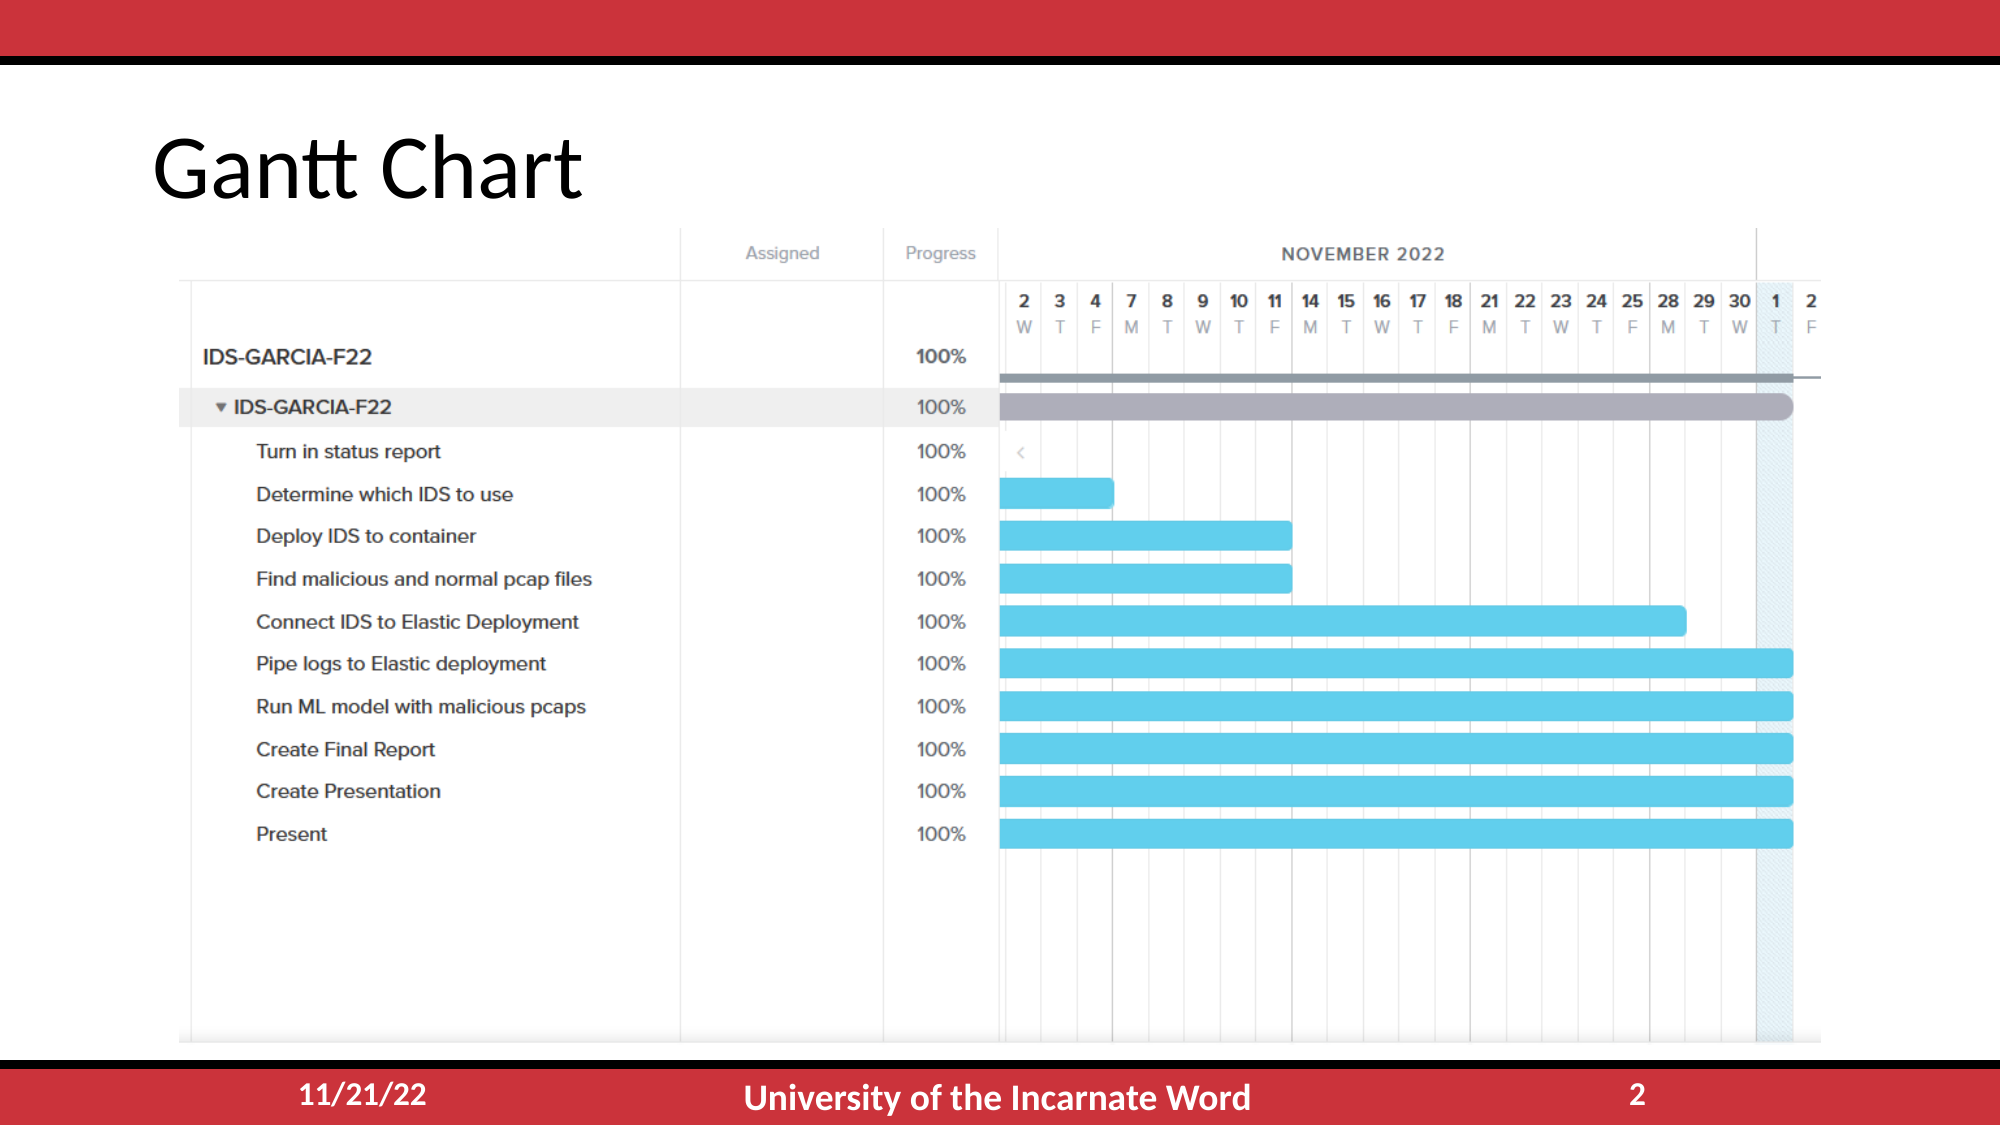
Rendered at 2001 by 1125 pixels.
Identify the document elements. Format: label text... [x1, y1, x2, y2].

title Gantt Chart [137, 59, 1863, 278]
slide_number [137, 1065, 588, 1125]
picture [178, 227, 1822, 1045]
slide_number ‹#› [1412, 1065, 1863, 1125]
